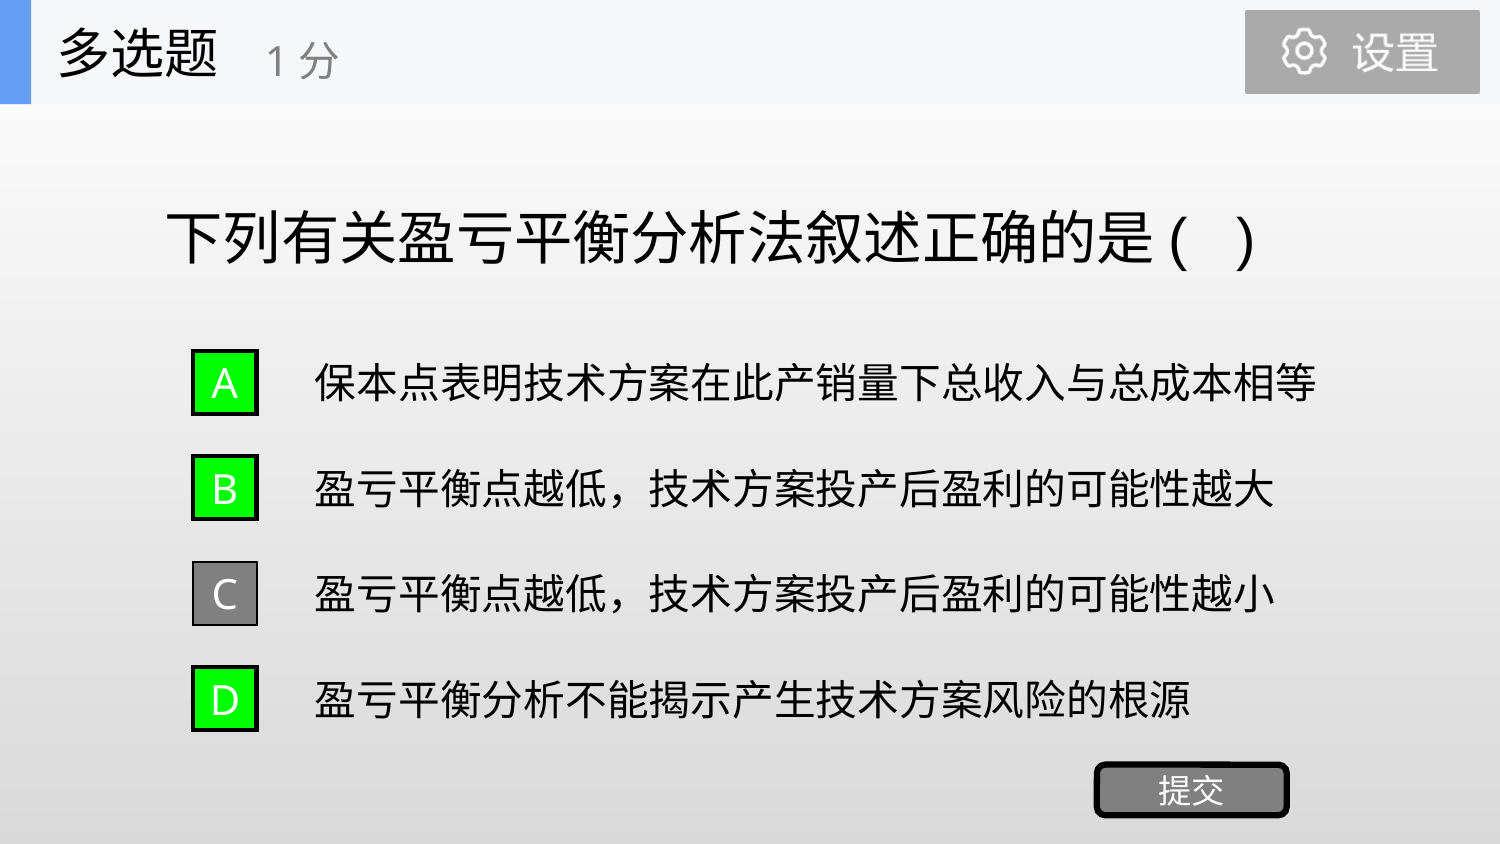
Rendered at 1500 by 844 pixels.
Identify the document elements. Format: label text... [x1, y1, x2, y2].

text_box A [192, 350, 258, 415]
text_box B [192, 455, 258, 520]
text_box 盈亏平衡点越低，技术方案投产后盈利的可能性越大 [299, 448, 1350, 528]
text_box 盈亏平衡分析不能揭示产生技术方案风险的根源 [299, 659, 1350, 739]
text_box 盈亏平衡点越低，技术方案投产后盈利的可能性越小 [299, 553, 1350, 633]
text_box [0, 0, 1500, 105]
picture [1245, 10, 1480, 94]
text_box 提交 [1095, 763, 1288, 817]
text_box C [192, 561, 258, 626]
text_box D [192, 666, 258, 731]
text_box 下列有关盈亏平衡分析法叙述正确的是( ) [149, 105, 1350, 368]
text_box 保本点表明技术方案在此产销量下总收入与总成本相等 [299, 342, 1350, 422]
